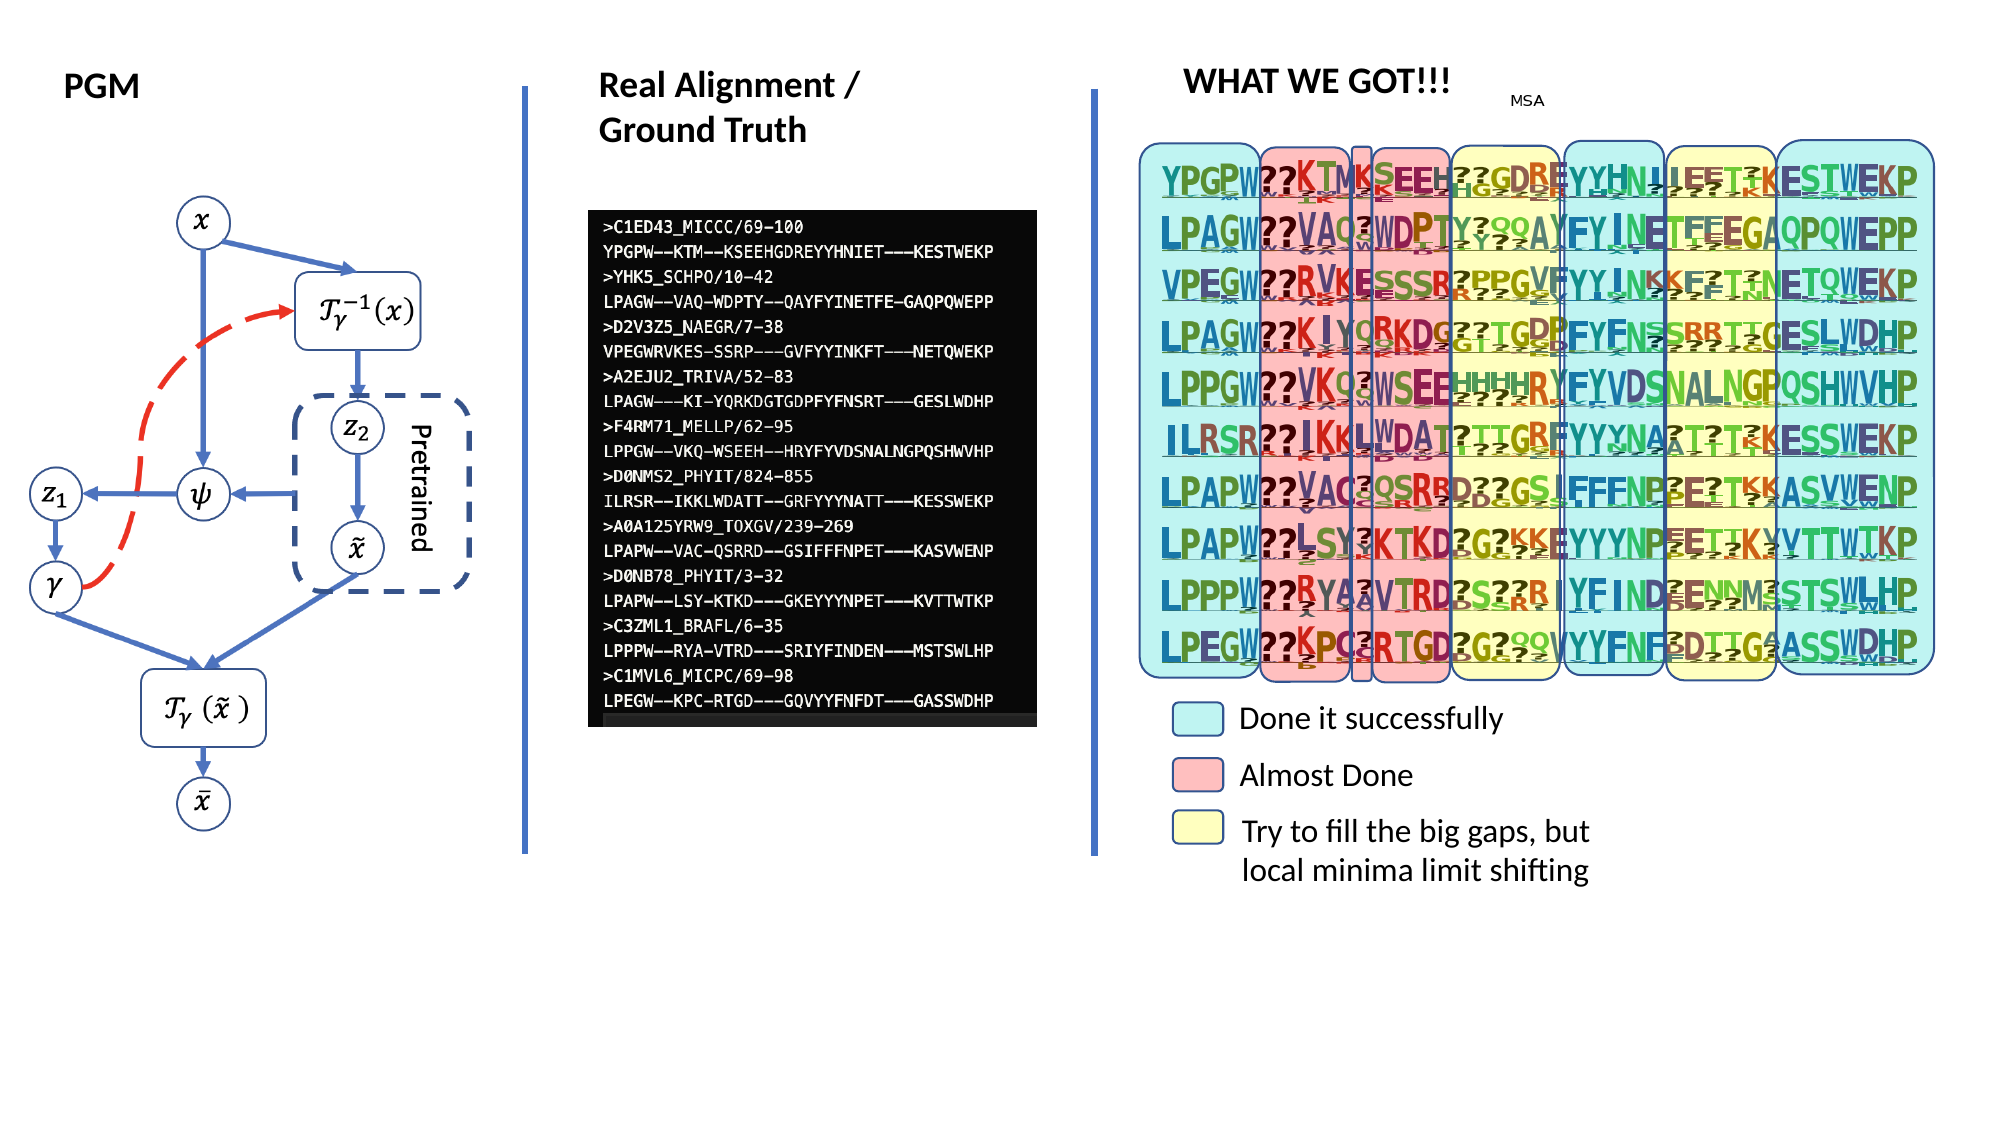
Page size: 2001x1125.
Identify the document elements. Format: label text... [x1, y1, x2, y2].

text_box WHAT WE GOT!!! [1168, 48, 1567, 85]
text_box Try to fill the big gaps, but local minima limit shifting [1227, 801, 1629, 896]
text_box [1139, 85, 1935, 683]
text_box [1171, 701, 1224, 737]
picture [14, 188, 486, 841]
text_box Almost Done [1224, 745, 1592, 800]
text_box [1171, 809, 1225, 845]
text_box [1171, 757, 1224, 793]
text_box Done it successfully [1224, 689, 1592, 744]
text_box Real Alignment / Ground Truth [584, 52, 983, 158]
text_box PGM [48, 53, 447, 114]
picture [588, 210, 1037, 727]
